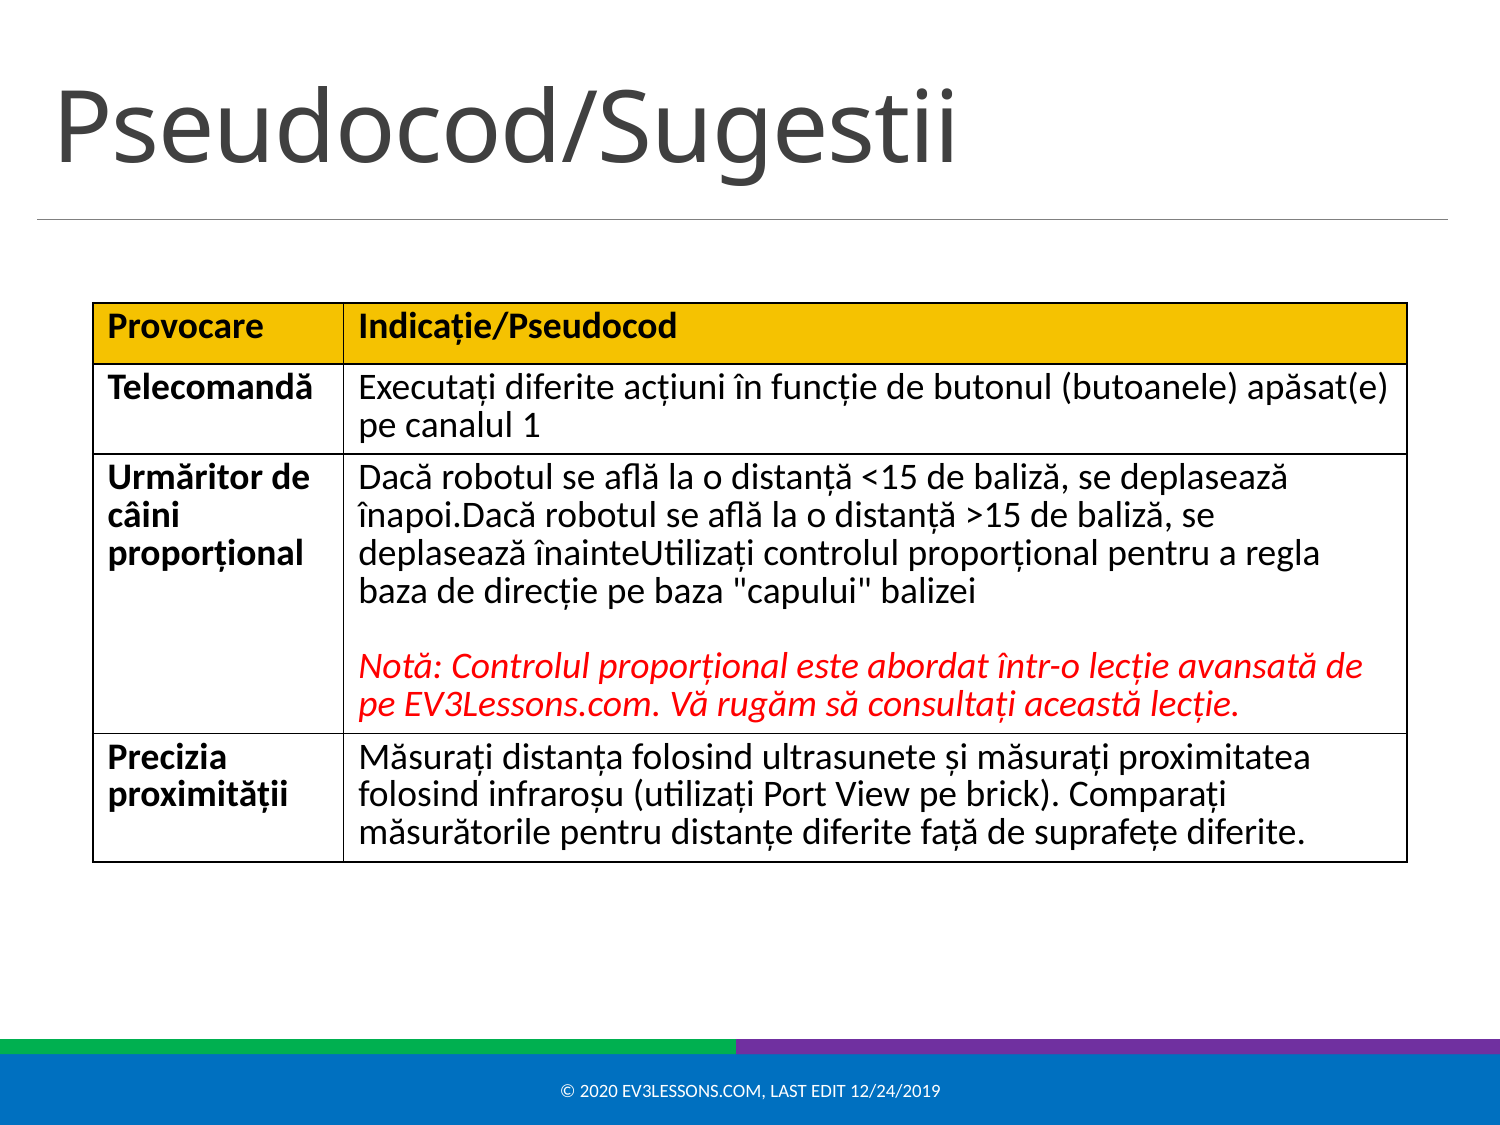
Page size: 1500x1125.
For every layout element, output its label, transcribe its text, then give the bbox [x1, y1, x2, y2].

table_cell Precizia proximității [94, 734, 343, 861]
table_cell Dacă robotul se află la o distanță <15 de baliză, se deplasează înapoi.Dacă robotul se află la o distanță >15 de baliză, se deplasează înainteUtilizați controlul proporțional pentru a regla baza de direcție pe baza "capului" balizei Notă: Controlul proporțional este abordat într-o lecție avansată de pe EV3Lessons.com. Vă rugăm să consultați această lecție. [344, 455, 1406, 733]
table_header Provocare [94, 304, 343, 363]
title Pseudocod/Sugestii [37, 47, 1448, 191]
table_cell Urmăritor de câini proporțional [94, 455, 343, 733]
table_cell Telecomandă [94, 365, 343, 453]
table_cell Măsurați distanța folosind ultrasunete și măsurați proximitatea folosind infraroșu (utilizați Port View pe brick). Comparați măsurătorile pentru distanțe diferite față de suprafețe diferite. [344, 734, 1406, 861]
table_header Indicație/Pseudocod [344, 304, 1406, 363]
footer © 2020 EV3Lessons.com, Last edit 12/24/2019 [453, 1059, 1047, 1120]
table_cell Executați diferite acțiuni în funcție de butonul (butoanele) apăsat(e) pe canalul 1 [344, 365, 1406, 453]
